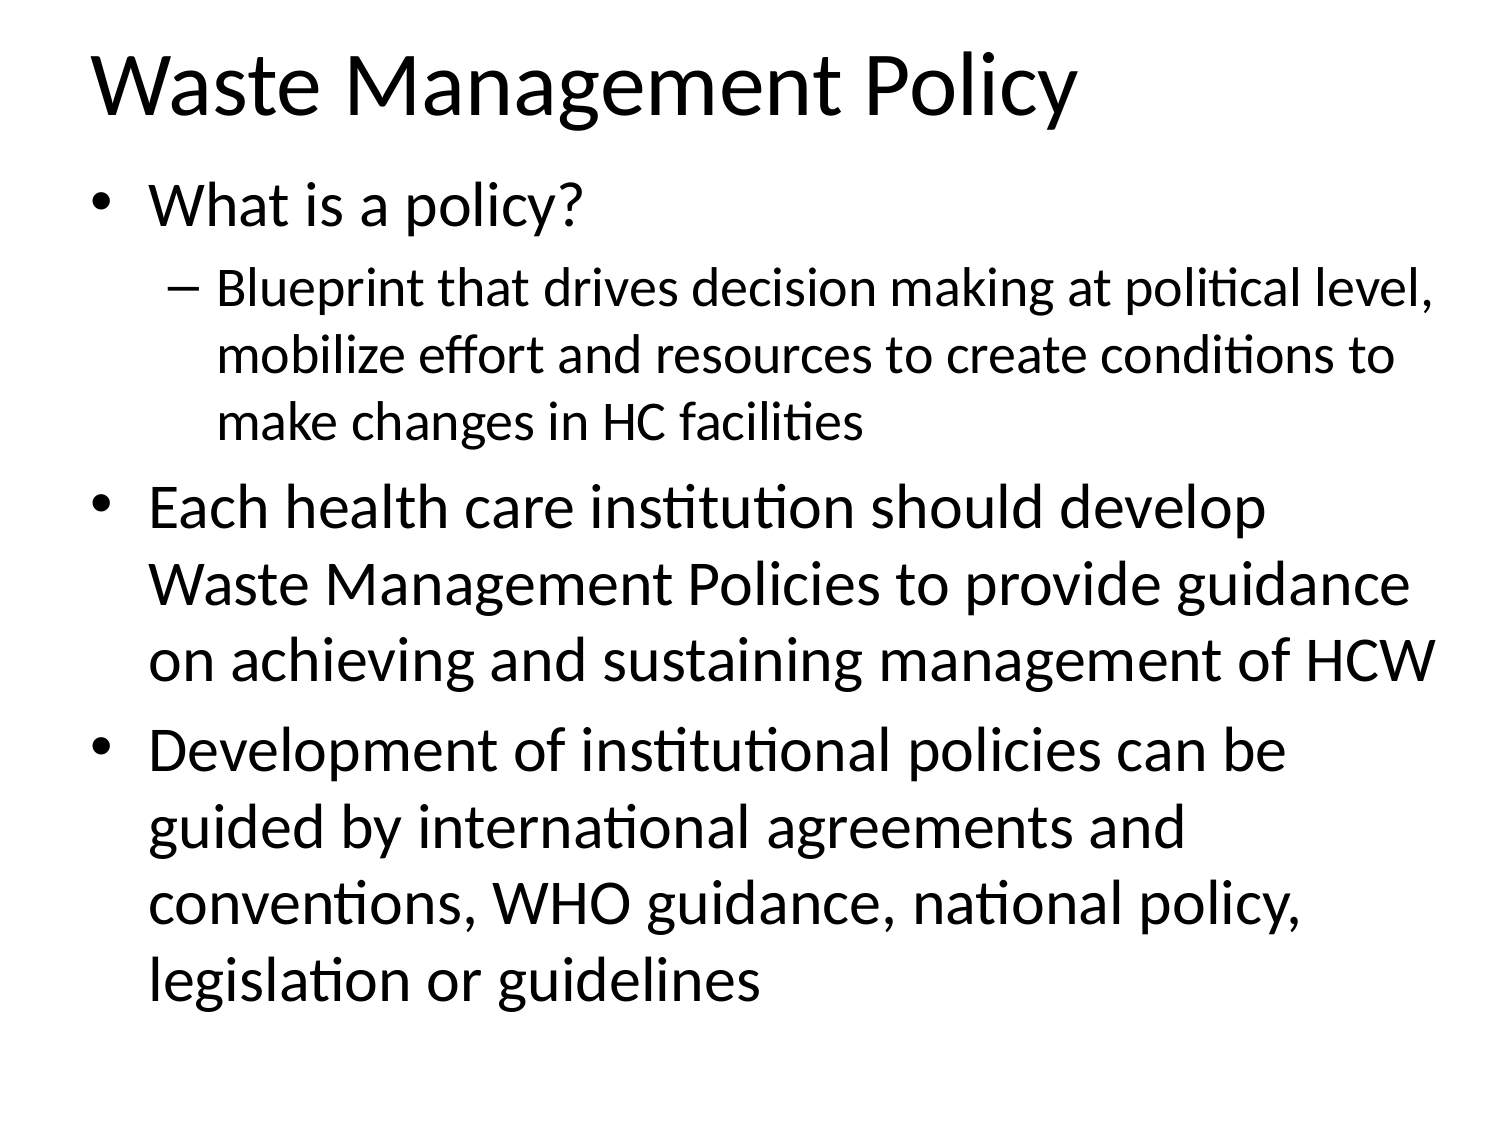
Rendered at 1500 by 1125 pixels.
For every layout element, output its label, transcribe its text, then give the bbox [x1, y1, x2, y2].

list What is a policy? Blueprint that drives decision making at political level, mobilize effort and resources to create conditions to make changes in HC facilities Each health care institution should develop Waste Management Policies to provide guidance on achieving and sustaining management of HCW Development of institutional policies can be guided by international agreements and conventions, WHO guidance, national policy, legislation or guidelines [75, 154, 1459, 1041]
title Waste Management Policy [75, 3, 1425, 154]
